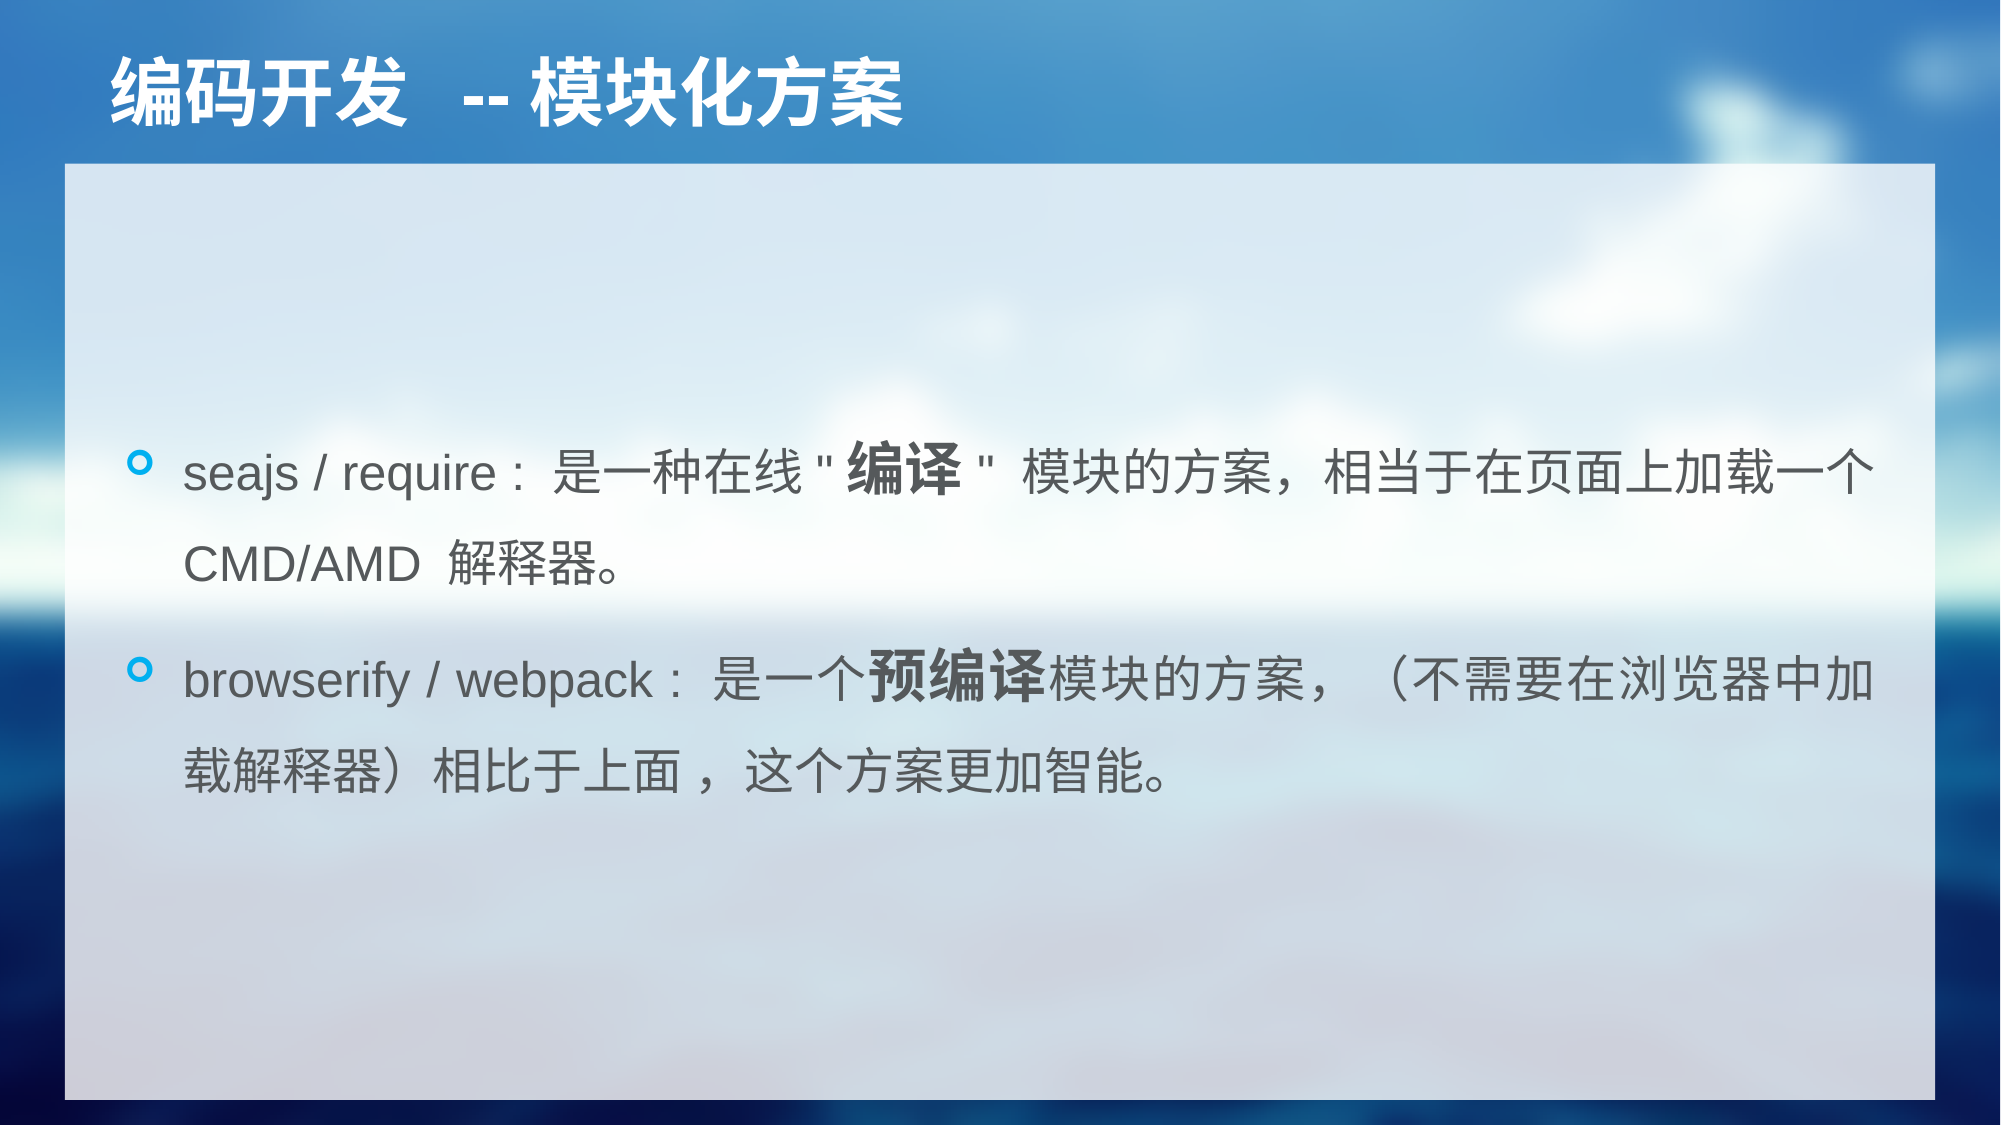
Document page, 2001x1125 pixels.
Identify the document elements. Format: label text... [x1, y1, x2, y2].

title 编码开发 --模块化方案 [94, 29, 1906, 145]
list seajs / require : 是一种在线"编译" 模块的方案，相当于在页面上加载一个 CMD/AMD 解释器。 browserify / webpack : 是一个预编译模块的方案，（不需要在浏览器中加载解释器）相比于上面 ，这个方案更加智能。 [109, 216, 1891, 816]
picture [0, 0, 2001, 1125]
